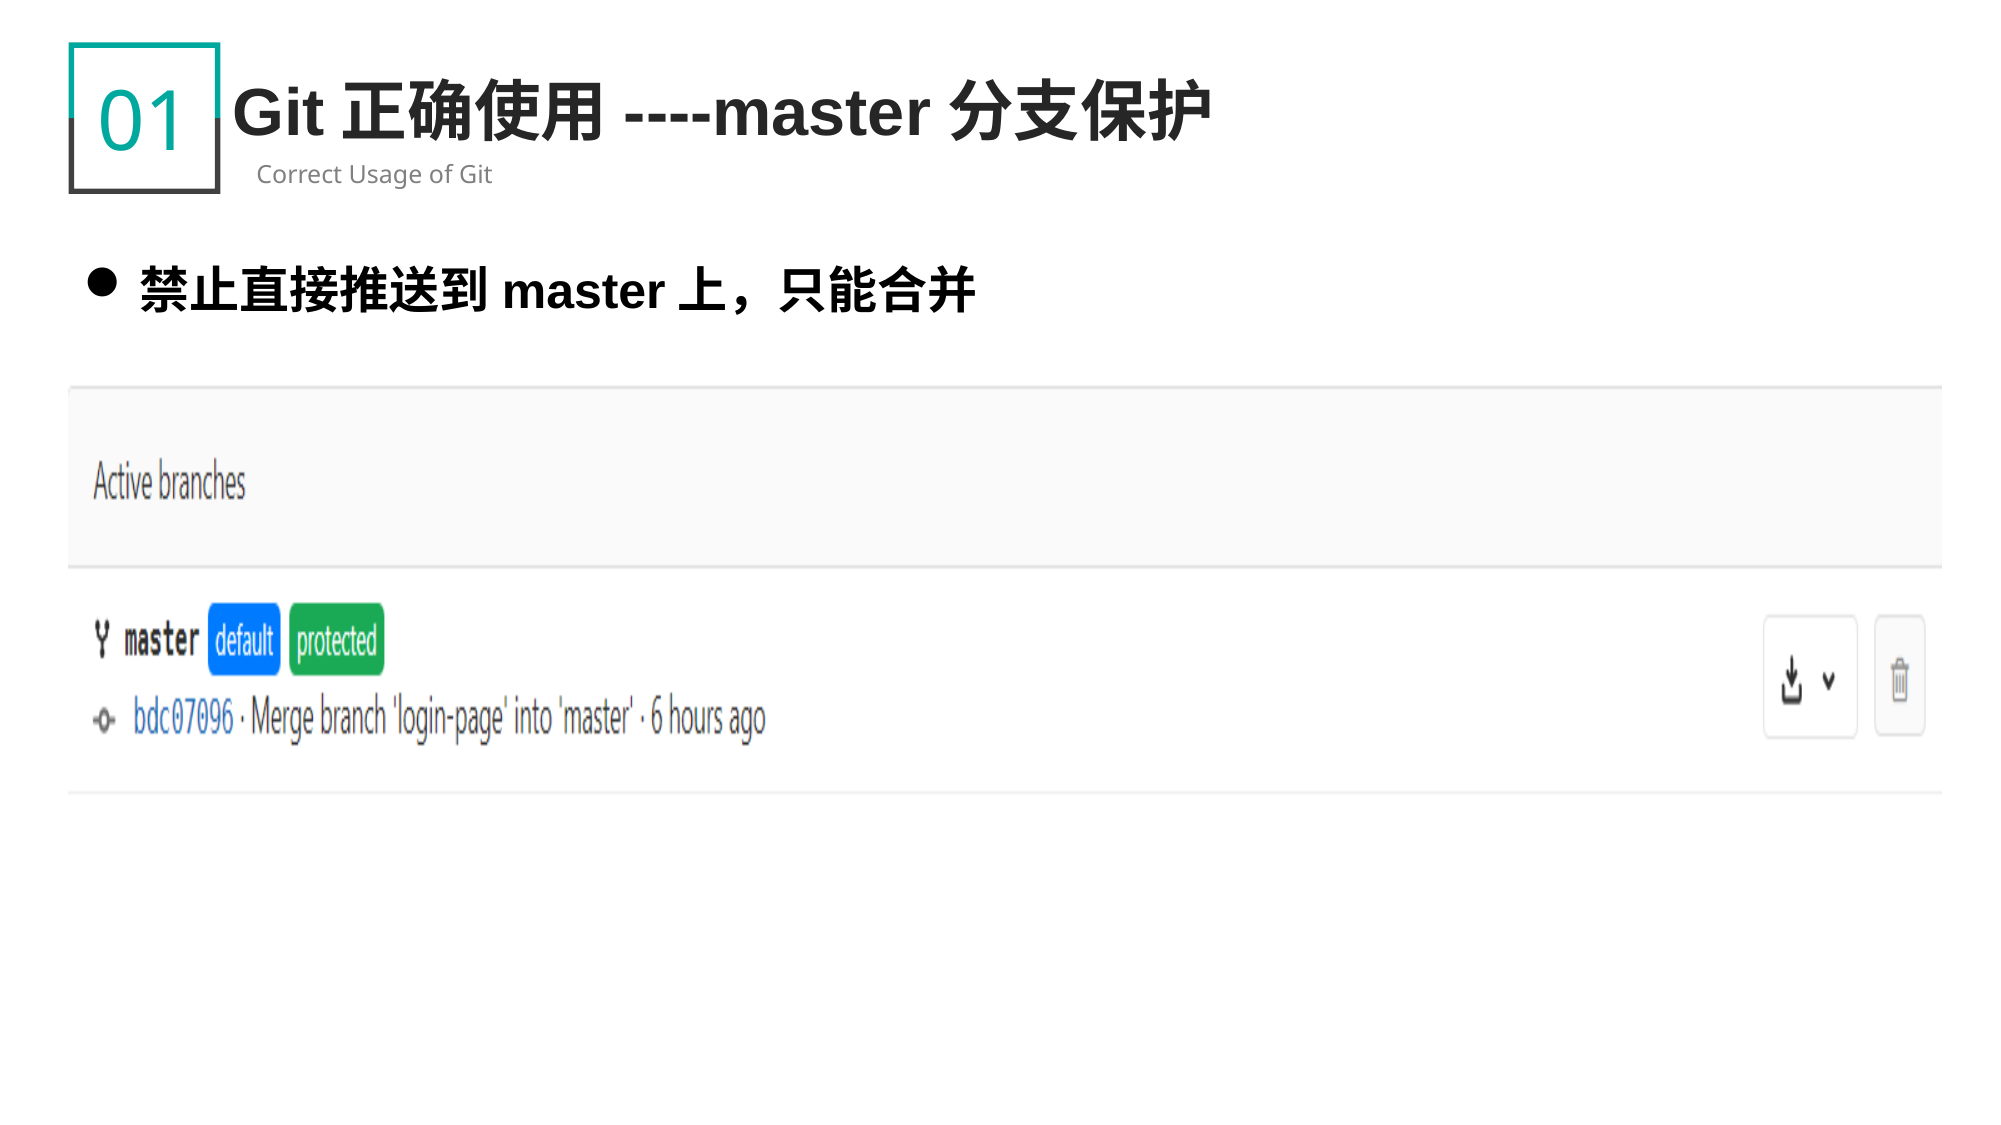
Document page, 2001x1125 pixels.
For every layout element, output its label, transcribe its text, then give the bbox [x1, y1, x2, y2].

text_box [241, 60, 1205, 197]
text_box 禁止直接推送到master上，只能合并 [68, 251, 1572, 327]
picture [68, 381, 1942, 798]
text_box 01 [68, 60, 221, 175]
text_box [68, 41, 221, 60]
text_box [68, 175, 221, 195]
